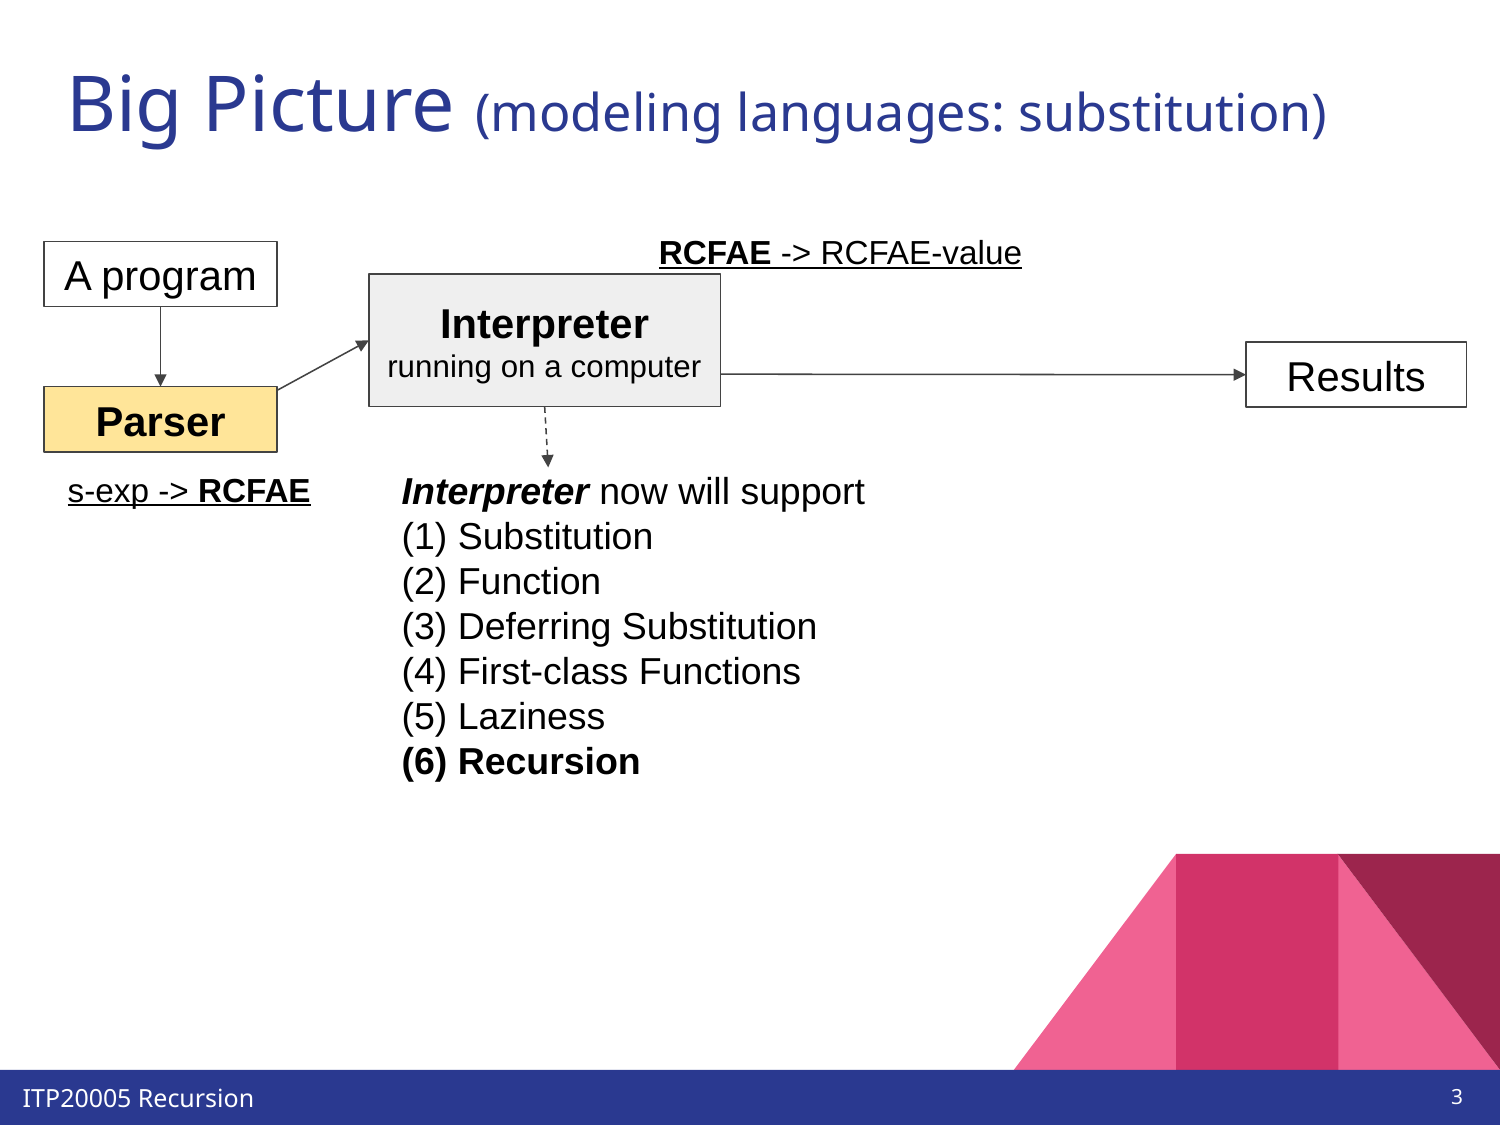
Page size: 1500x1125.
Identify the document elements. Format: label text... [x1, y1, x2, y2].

text_box A program [43, 241, 278, 307]
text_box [544, 406, 549, 468]
text_box Interpreter now will support (1) Substitution (2) Function (3) Deferring Substitution (4) First-class Functions (5) Laziness (6) Recursion [386, 451, 1054, 927]
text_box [276, 340, 370, 391]
text_box Parser [43, 386, 278, 452]
title Big Picture (modeling languages: substitution) [51, 39, 1449, 173]
text_box Interpreter running on a computer [368, 273, 721, 407]
text_box s-exp -> RCFAE [52, 454, 369, 515]
slide_number ‹#› [1387, 1054, 1478, 1125]
text_box RCFAE -> RCFAE-value [643, 216, 1072, 267]
text_box Results [1246, 342, 1467, 408]
